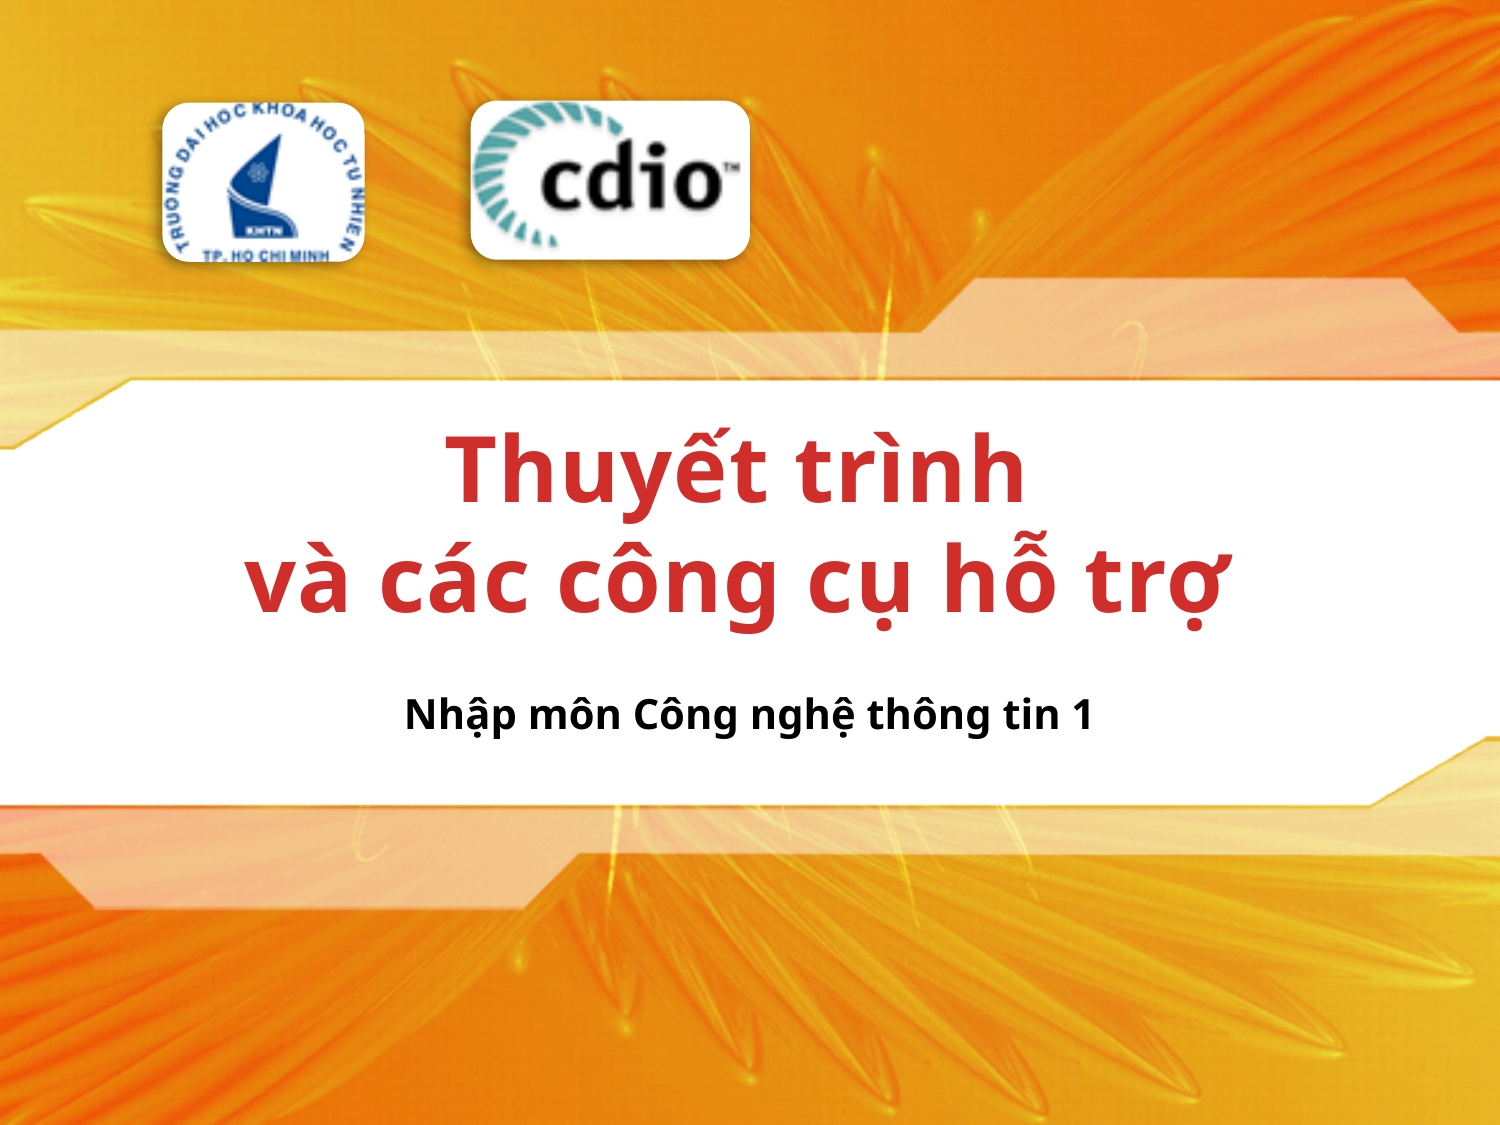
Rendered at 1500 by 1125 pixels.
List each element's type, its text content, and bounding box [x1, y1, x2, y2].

picture [0, 0, 1500, 463]
picture [0, 682, 1500, 1125]
subtitle Nhập môn Công nghệ thông tin 1 [225, 680, 1275, 806]
title Thuyết trình và các công cụ hỗ trợ [37, 399, 1438, 642]
